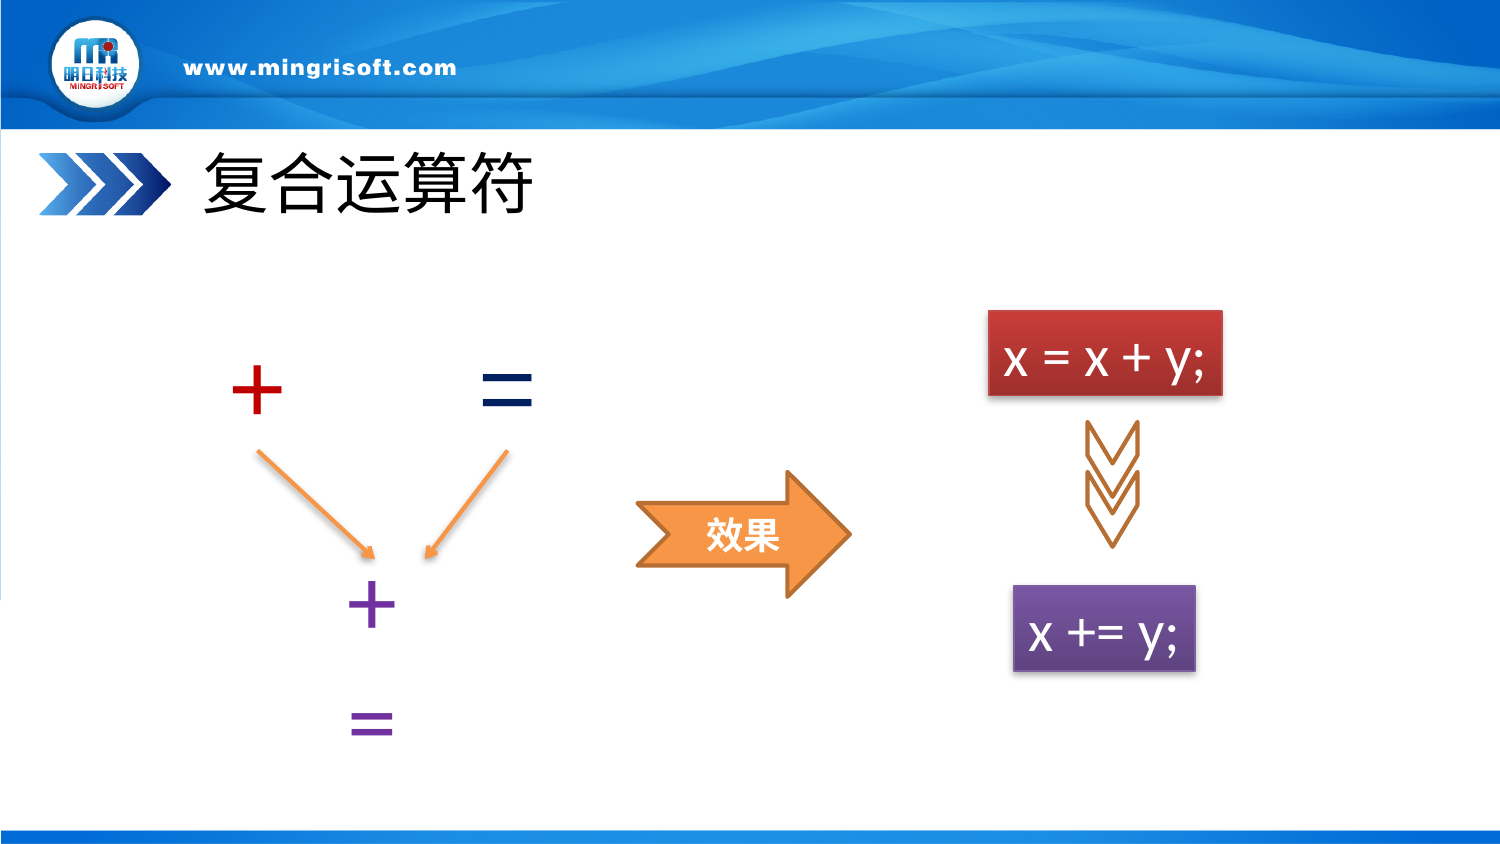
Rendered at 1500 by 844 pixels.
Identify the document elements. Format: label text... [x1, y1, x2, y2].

text_box x = x + y; [988, 310, 1223, 396]
text_box 效果 [635, 469, 853, 599]
text_box x += y; [1013, 585, 1196, 672]
text_box 复合运算符 [187, 134, 1100, 235]
text_box += [323, 568, 471, 674]
text_box + [213, 315, 302, 451]
text_box = [463, 315, 552, 451]
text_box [1087, 421, 1138, 548]
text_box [257, 451, 508, 560]
picture [0, 0, 1500, 844]
